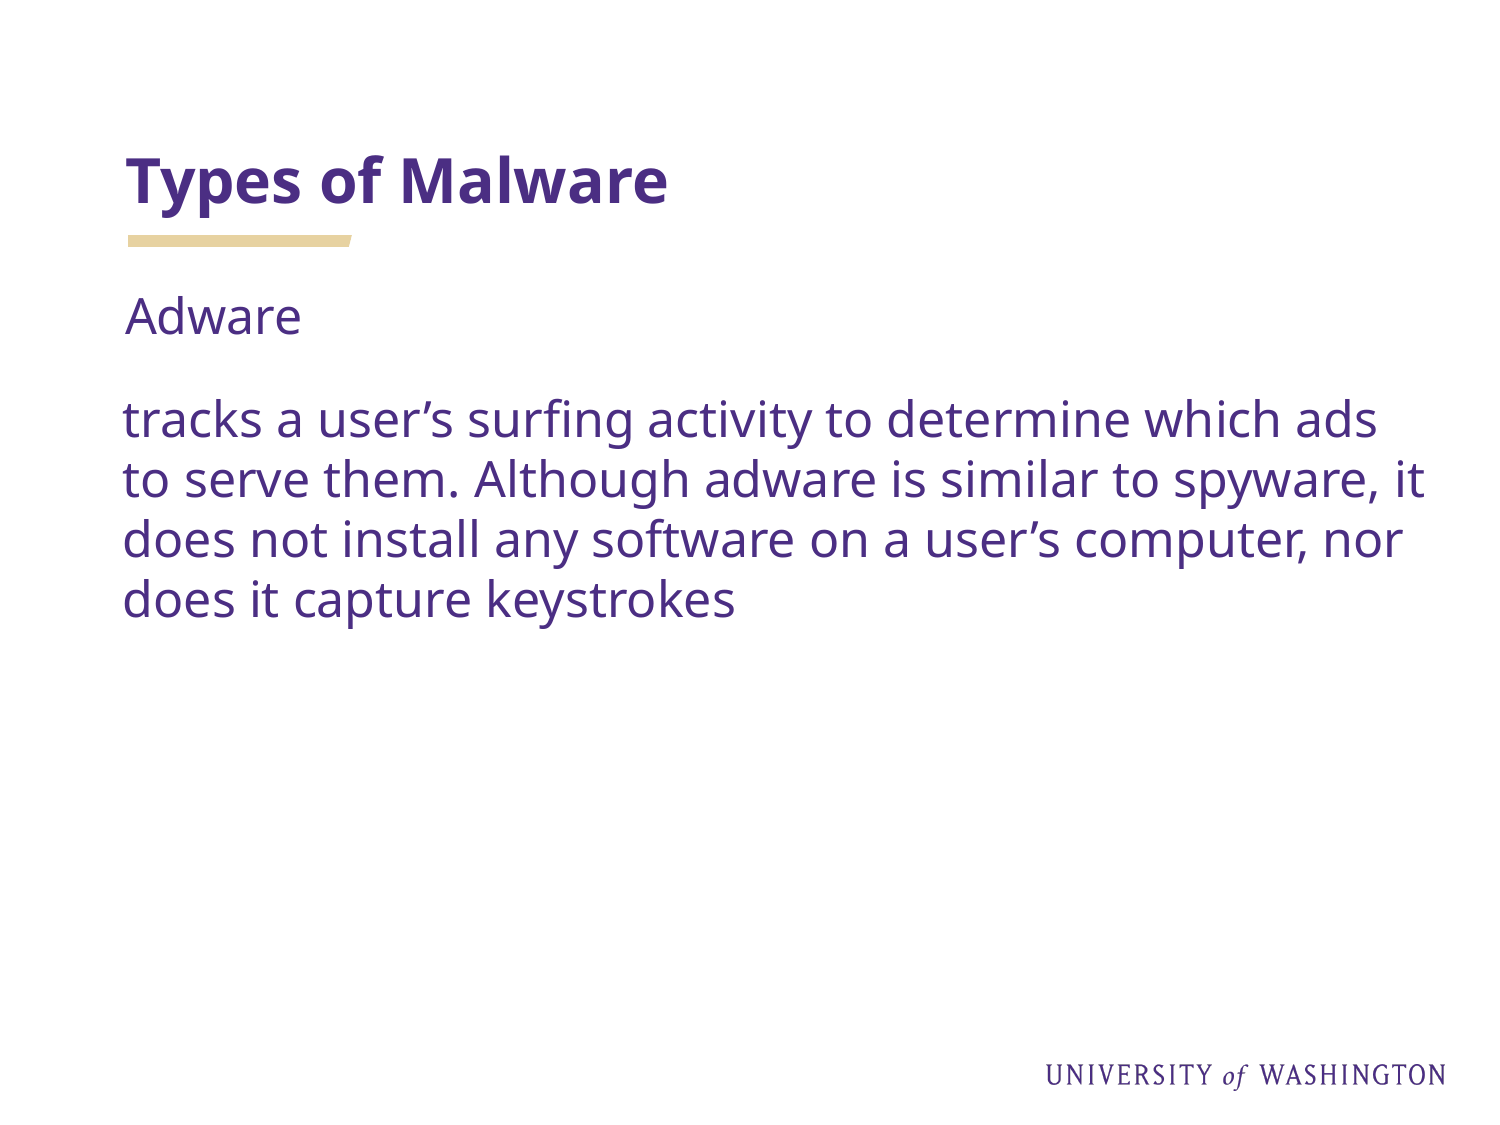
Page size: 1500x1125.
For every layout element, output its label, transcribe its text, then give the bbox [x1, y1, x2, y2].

title Types of Malware [110, 60, 1453, 224]
list Adware [110, 283, 1453, 352]
list tracks a user’s surfing activity to determine which ads to serve them. Although adware is similar to spyware, it does not install any software on a user’s computer, nor does it capture keystrokes [108, 380, 1453, 1006]
picture [1046, 1064, 1445, 1091]
picture [128, 235, 352, 247]
